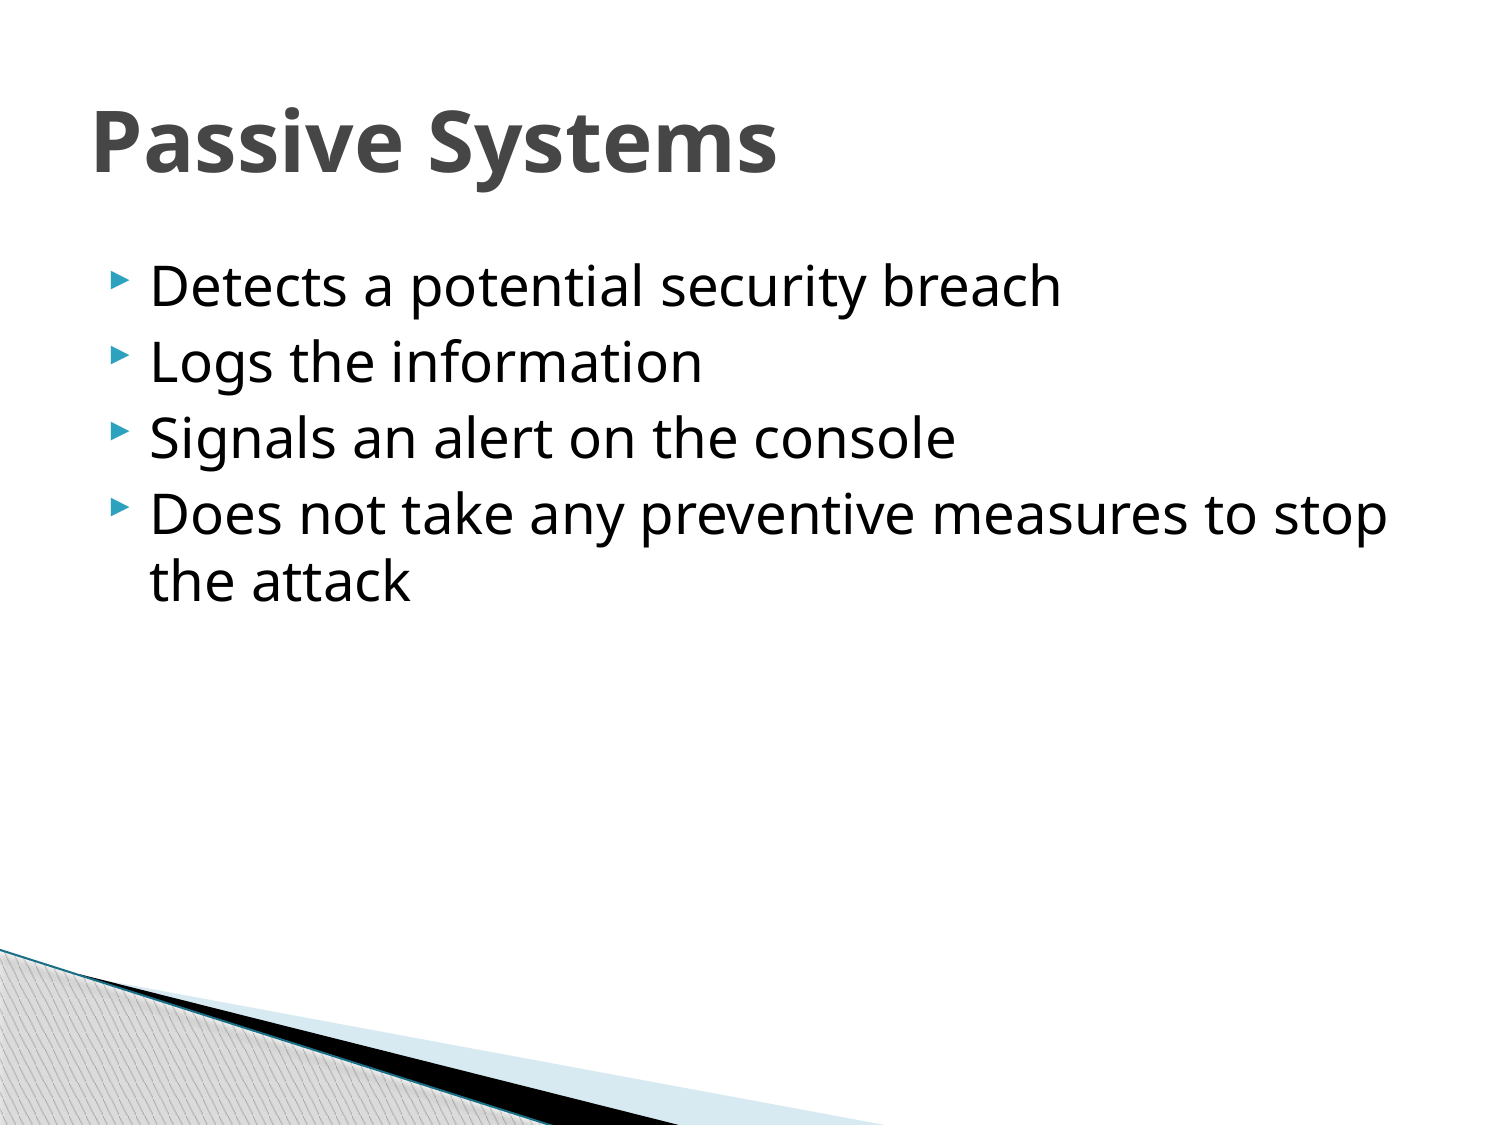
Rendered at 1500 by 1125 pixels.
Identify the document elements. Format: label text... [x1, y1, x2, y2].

title Passive Systems [75, 45, 1425, 233]
list Detects a potential security breach Logs the information Signals an alert on the console Does not take any preventive measures to stop the attack [75, 243, 1425, 986]
